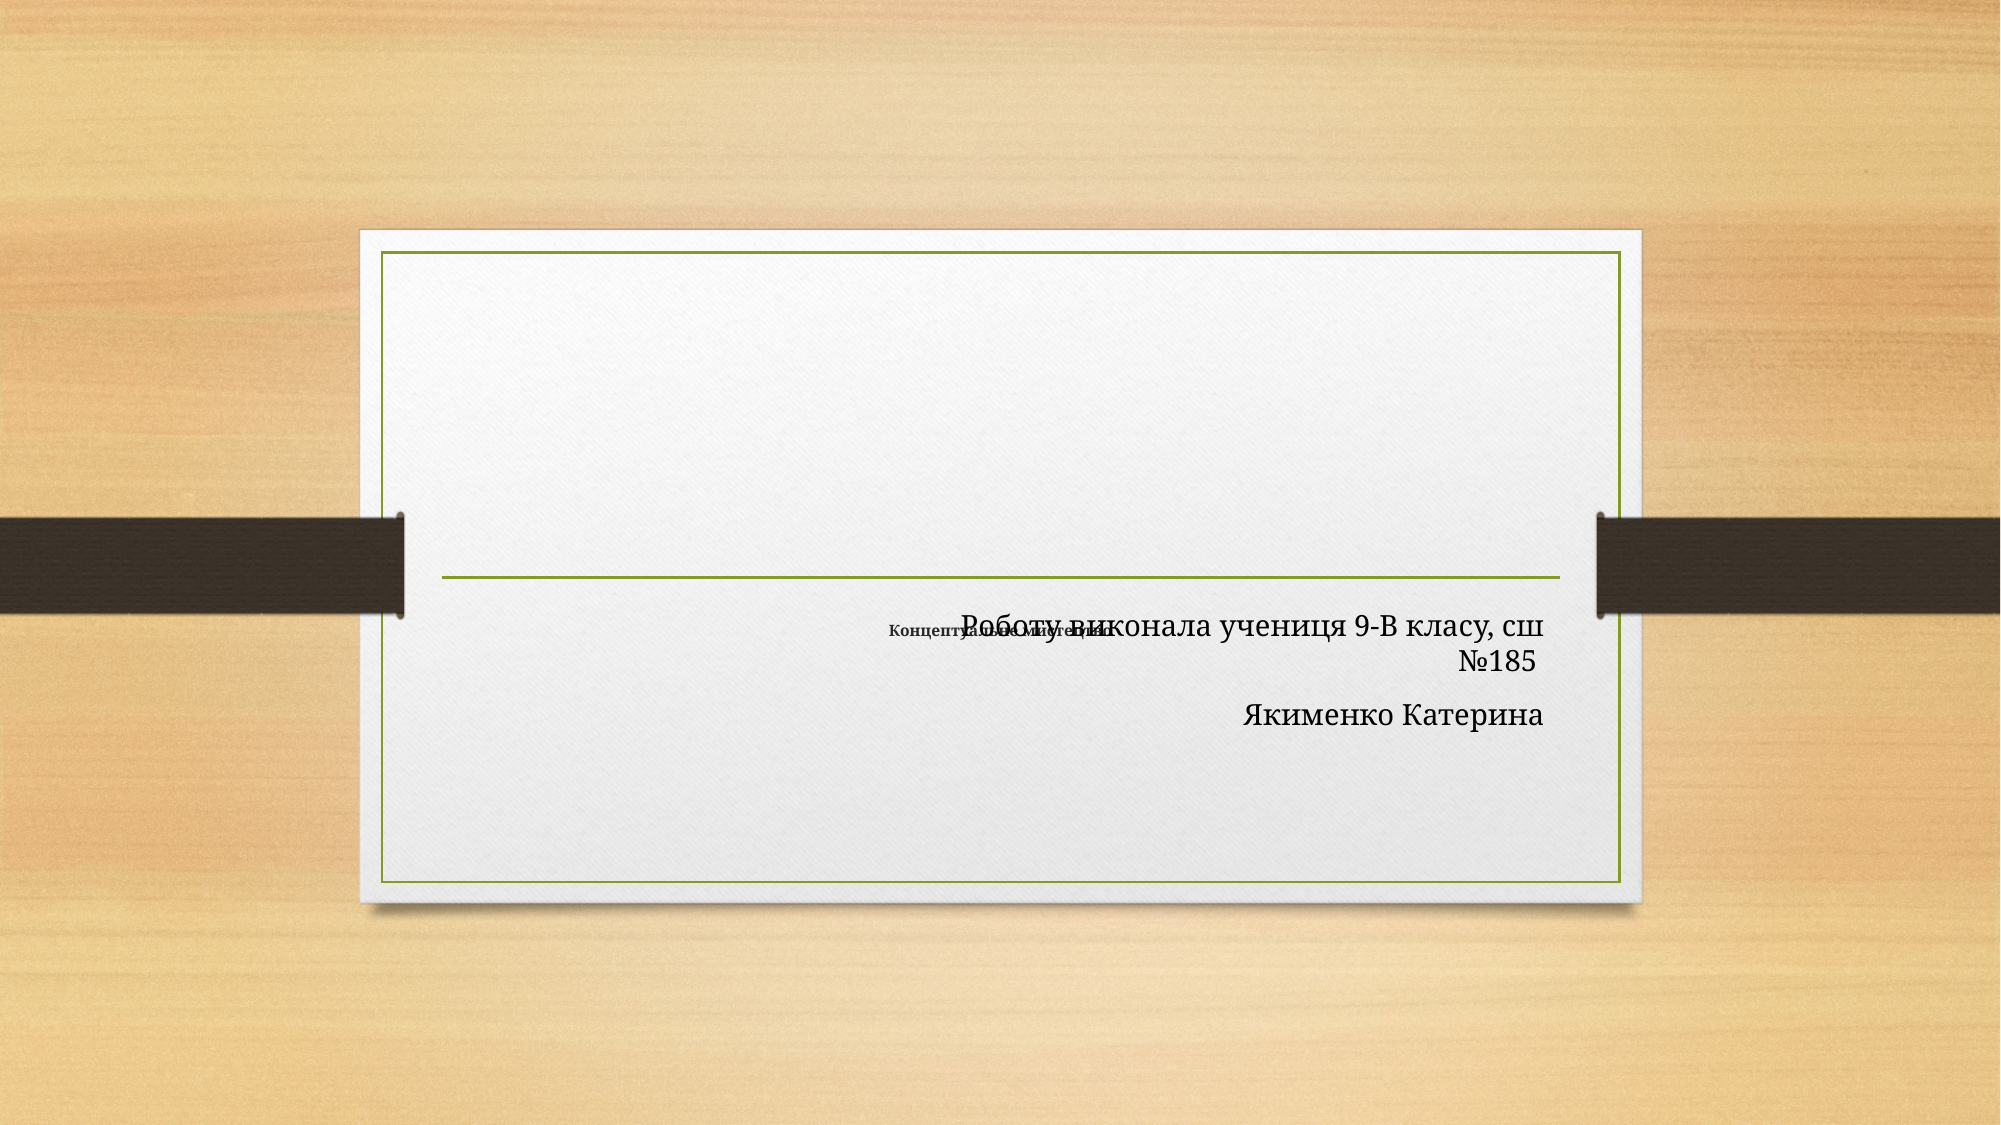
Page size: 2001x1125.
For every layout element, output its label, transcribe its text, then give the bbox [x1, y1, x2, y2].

picture [0, 0, 2001, 1125]
subtitle Роботу виконала учениця 9-В класу, сш №185 Якименко Катерина [945, 600, 1560, 742]
title Концептуальне мистецтво [250, 428, 1751, 685]
